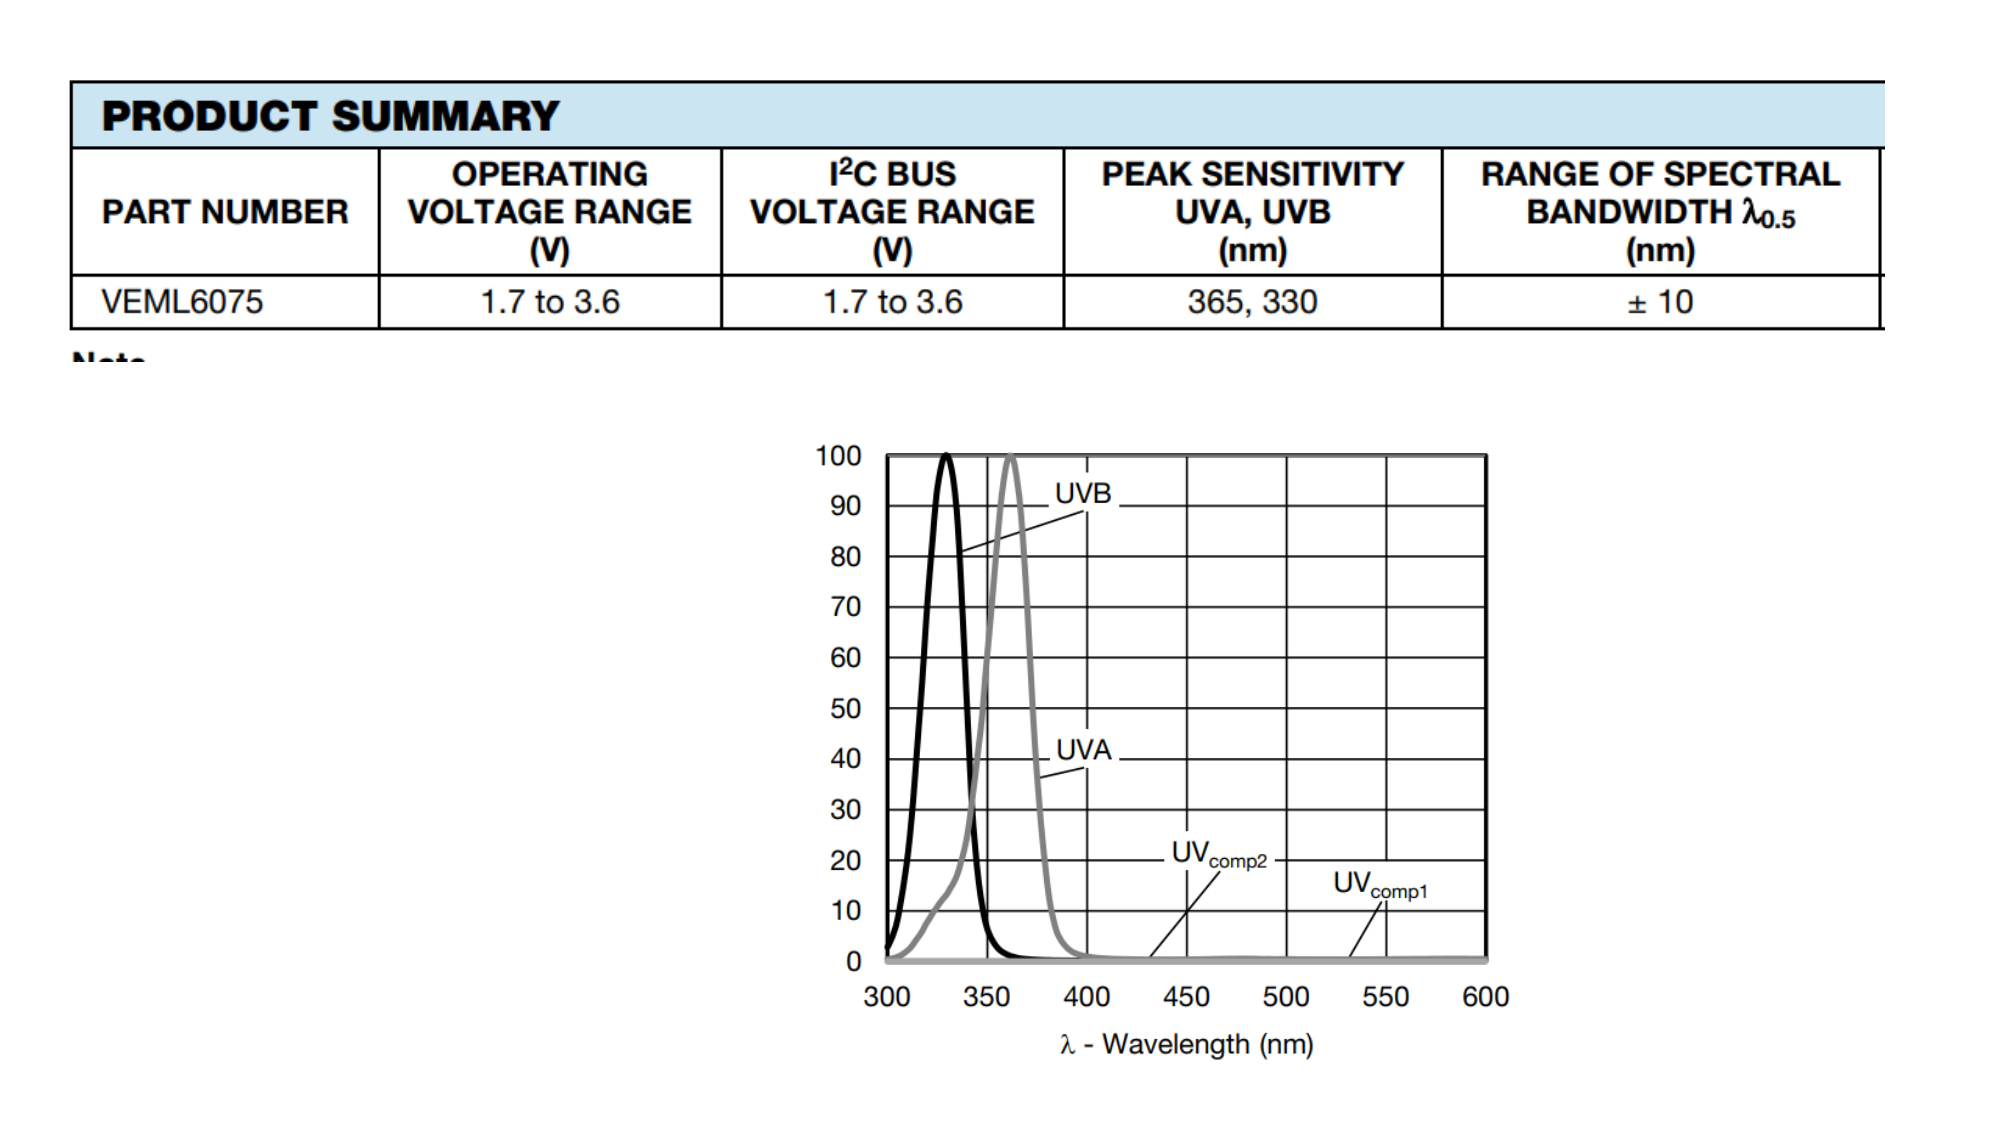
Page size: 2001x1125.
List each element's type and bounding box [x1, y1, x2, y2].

picture [20, 68, 1885, 362]
picture [796, 390, 1557, 1095]
